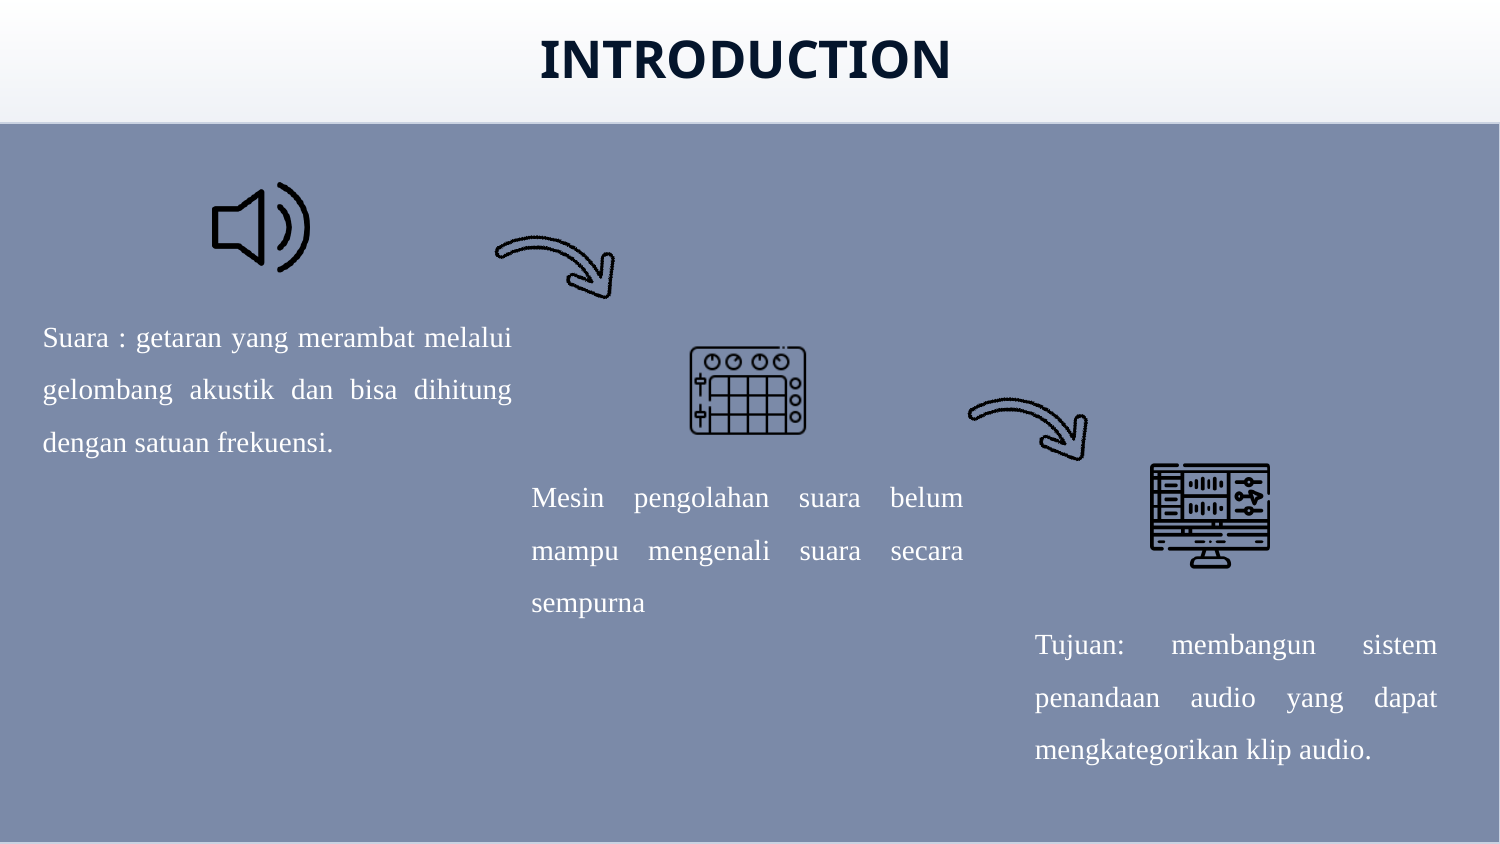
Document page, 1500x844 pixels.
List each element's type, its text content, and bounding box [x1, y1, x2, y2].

picture [1150, 455, 1271, 576]
text_box Mesin pengolahan suara belum mampu mengenali suara secara sempurna [516, 446, 980, 674]
text_box Suara : getaran yang merambat melalui gelombang akustik dan bisa dihitung dengan satuan frekuensi. [27, 285, 528, 474]
title INTRODUCTION [136, 23, 1357, 90]
text_box [0, 122, 1500, 843]
picture [492, 197, 630, 335]
picture [212, 178, 310, 276]
text_box Tujuan: membangun sistem penandaan audio yang dapat mengkategorikan klip audio. [1019, 593, 1454, 781]
picture [965, 359, 1103, 497]
picture [672, 319, 825, 472]
